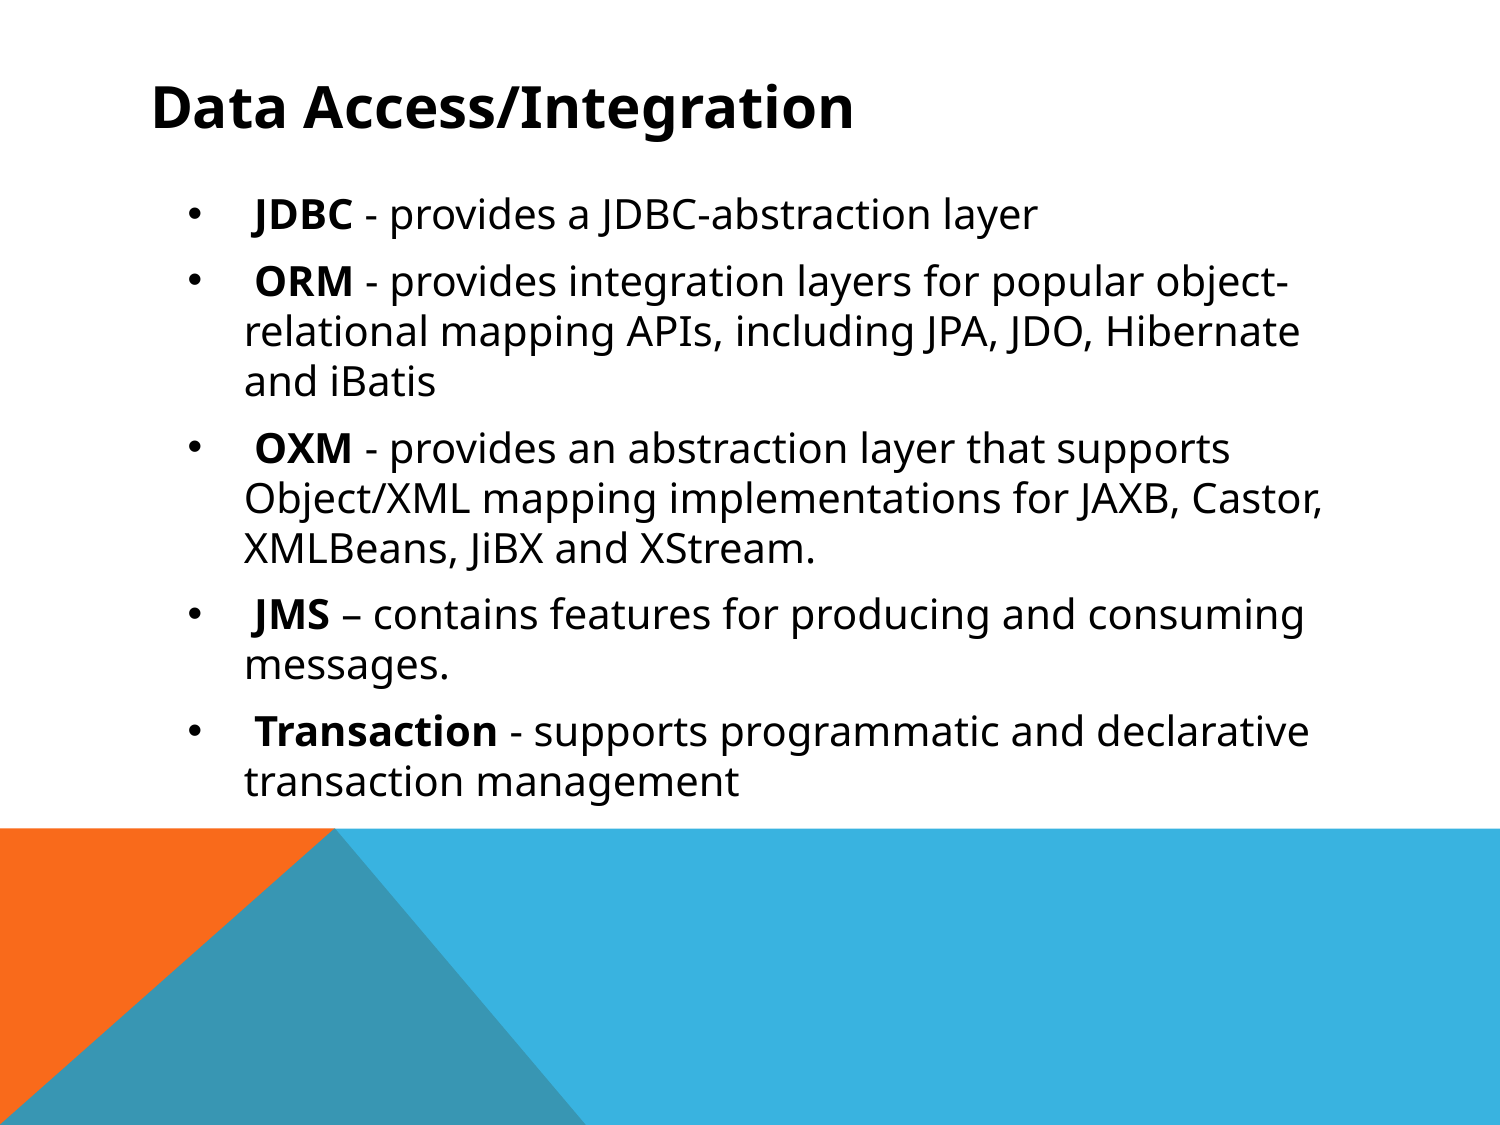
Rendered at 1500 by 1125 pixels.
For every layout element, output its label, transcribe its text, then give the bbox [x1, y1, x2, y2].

list JDBC - provides a JDBC-abstraction layer ORM - provides integration layers for popular object-relational mapping APIs, including JPA, JDO, Hibernate and iBatis OXM - provides an abstraction layer that supports Object/XML mapping implementations for JAXB, Castor, XMLBeans, JiBX and XStream. JMS – contains features for producing and consuming messages. Transaction - supports programmatic and declarative transaction management [135, 180, 1369, 768]
title Data Access/Integration [135, 60, 1369, 150]
